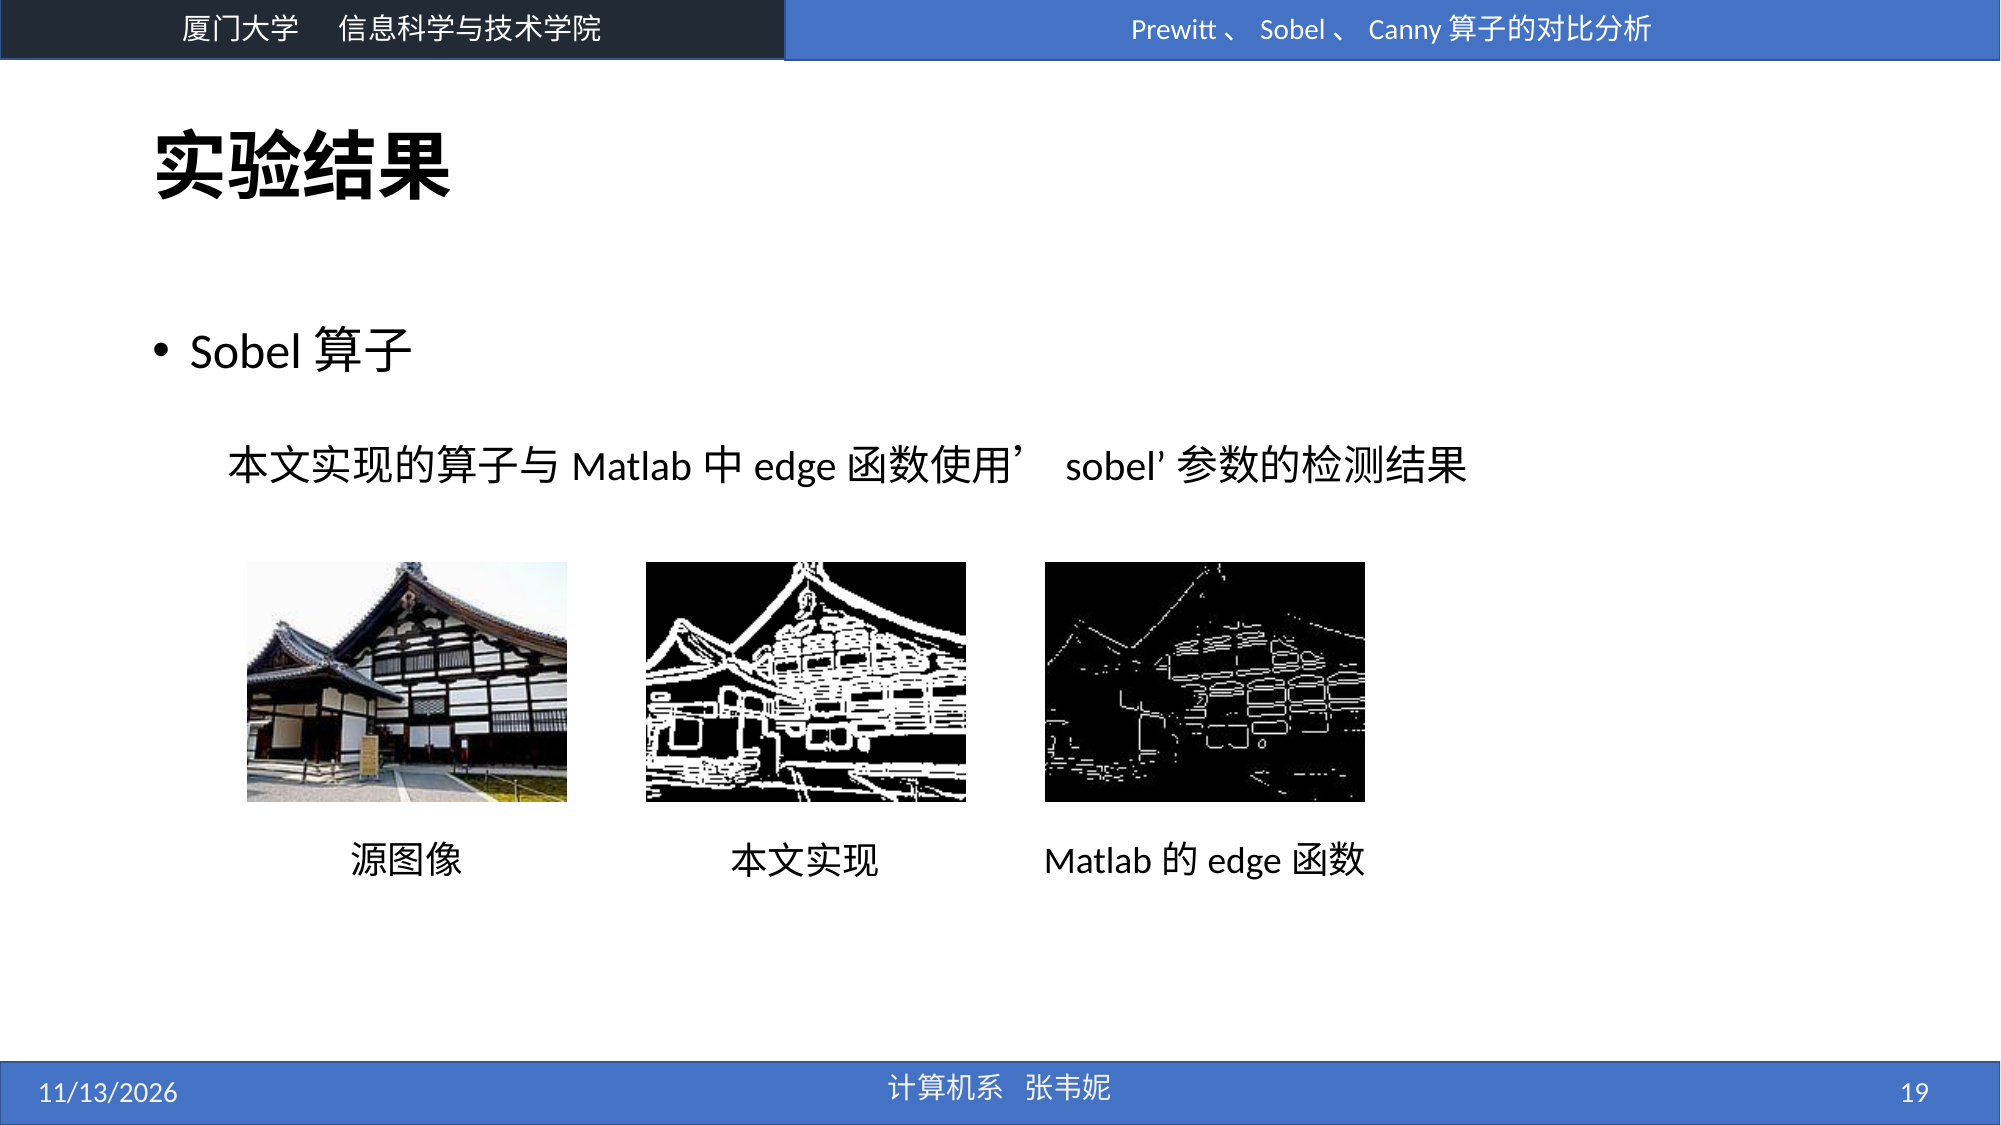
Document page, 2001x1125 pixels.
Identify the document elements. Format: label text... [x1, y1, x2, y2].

slide_number 19 [1494, 1061, 1945, 1121]
footer 计算机系 张韦妮 [662, 1061, 1338, 1121]
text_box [247, 562, 1370, 891]
picture [646, 562, 966, 802]
title 实验结果 [137, 84, 1863, 251]
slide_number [22, 1061, 473, 1121]
picture [1045, 562, 1365, 802]
list Sobel算子 本文实现的算子与Matlab中edge函数使用’sobel’参数的检测结果 [137, 251, 1863, 1014]
